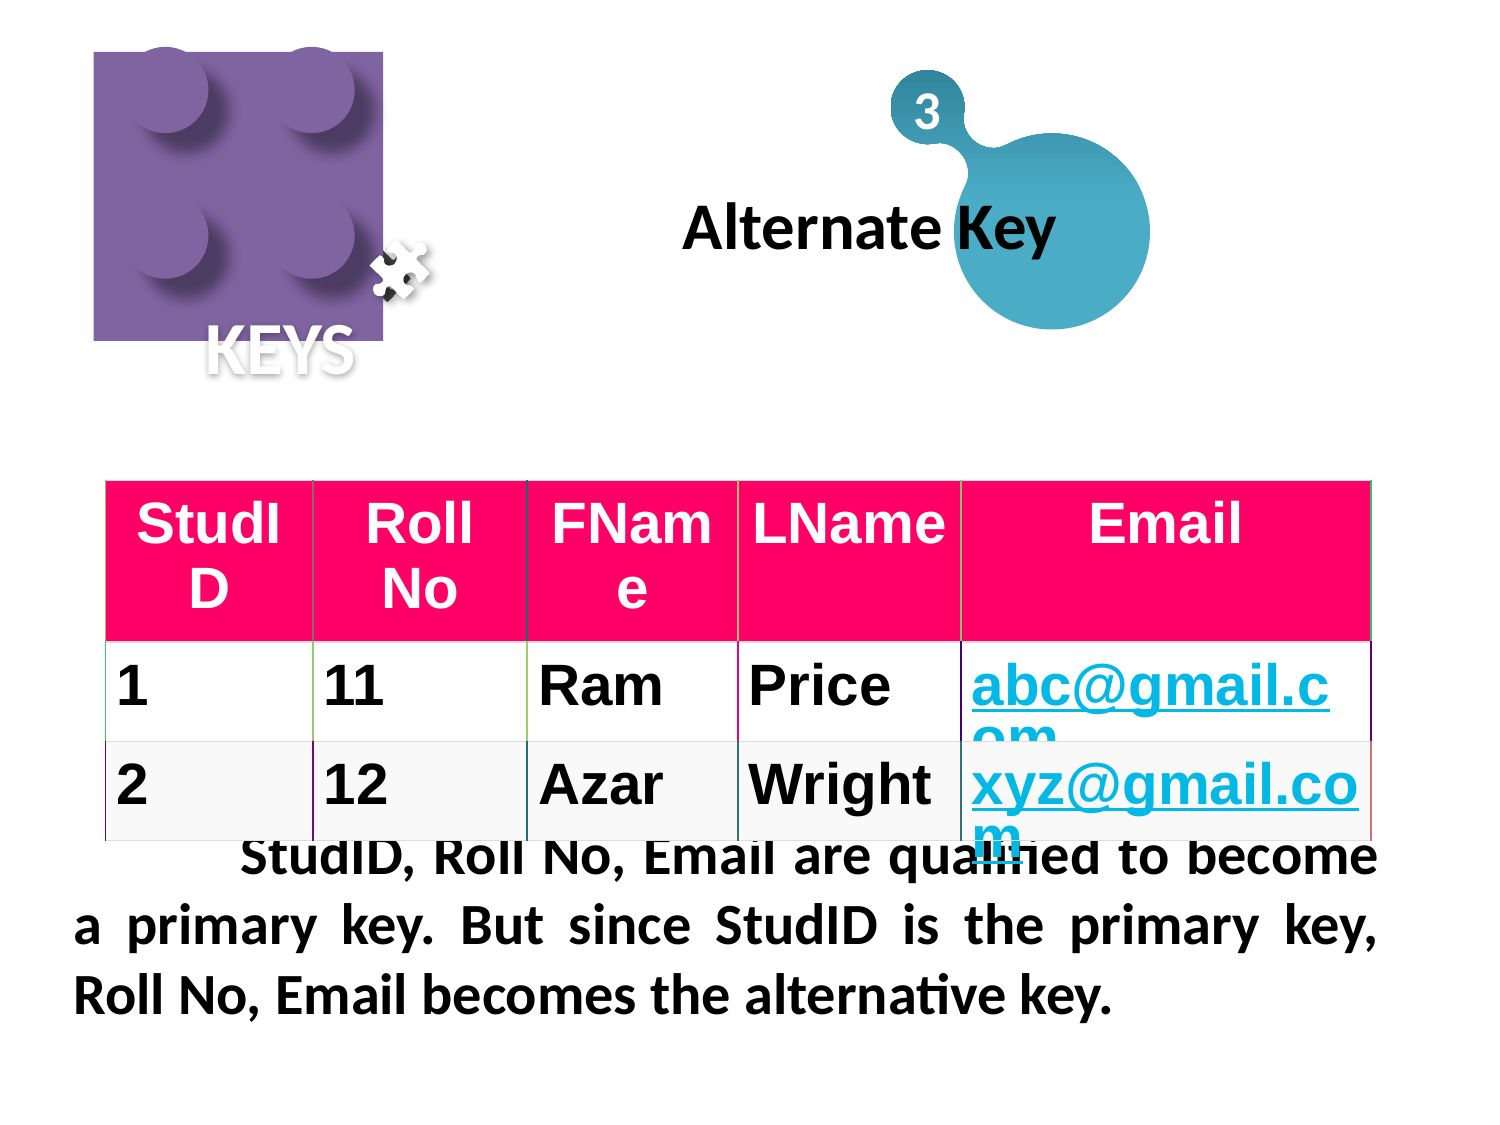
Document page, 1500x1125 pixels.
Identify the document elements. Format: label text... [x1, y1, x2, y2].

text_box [93, 46, 384, 342]
table_header StudID [106, 481, 312, 641]
table_header Email [962, 481, 1370, 641]
table_cell Price [739, 643, 960, 741]
table_header Roll No [314, 481, 526, 641]
table_cell Ram [528, 643, 737, 741]
text_box Alternate Key [667, 175, 1077, 271]
table_cell 11 [314, 643, 526, 741]
table_cell 12 [314, 742, 526, 840]
table_header LName [739, 481, 960, 641]
picture [362, 234, 437, 309]
table_cell Wright [739, 742, 960, 840]
table_cell abc@gmail.com [962, 643, 1370, 741]
text_box StudID, Roll No, Email are qualified to become a primary key. But since StudID is the primary key, Roll No, Email becomes the alternative key. [58, 808, 1395, 1034]
table_header FName [528, 481, 737, 641]
table_cell 2 [106, 742, 312, 840]
text_box 3 [890, 70, 1151, 330]
table_cell Azar [528, 742, 737, 840]
text_box KEYS [140, 316, 422, 398]
table_cell xyz@gmail.com [962, 742, 1370, 840]
table_cell 1 [106, 643, 312, 741]
